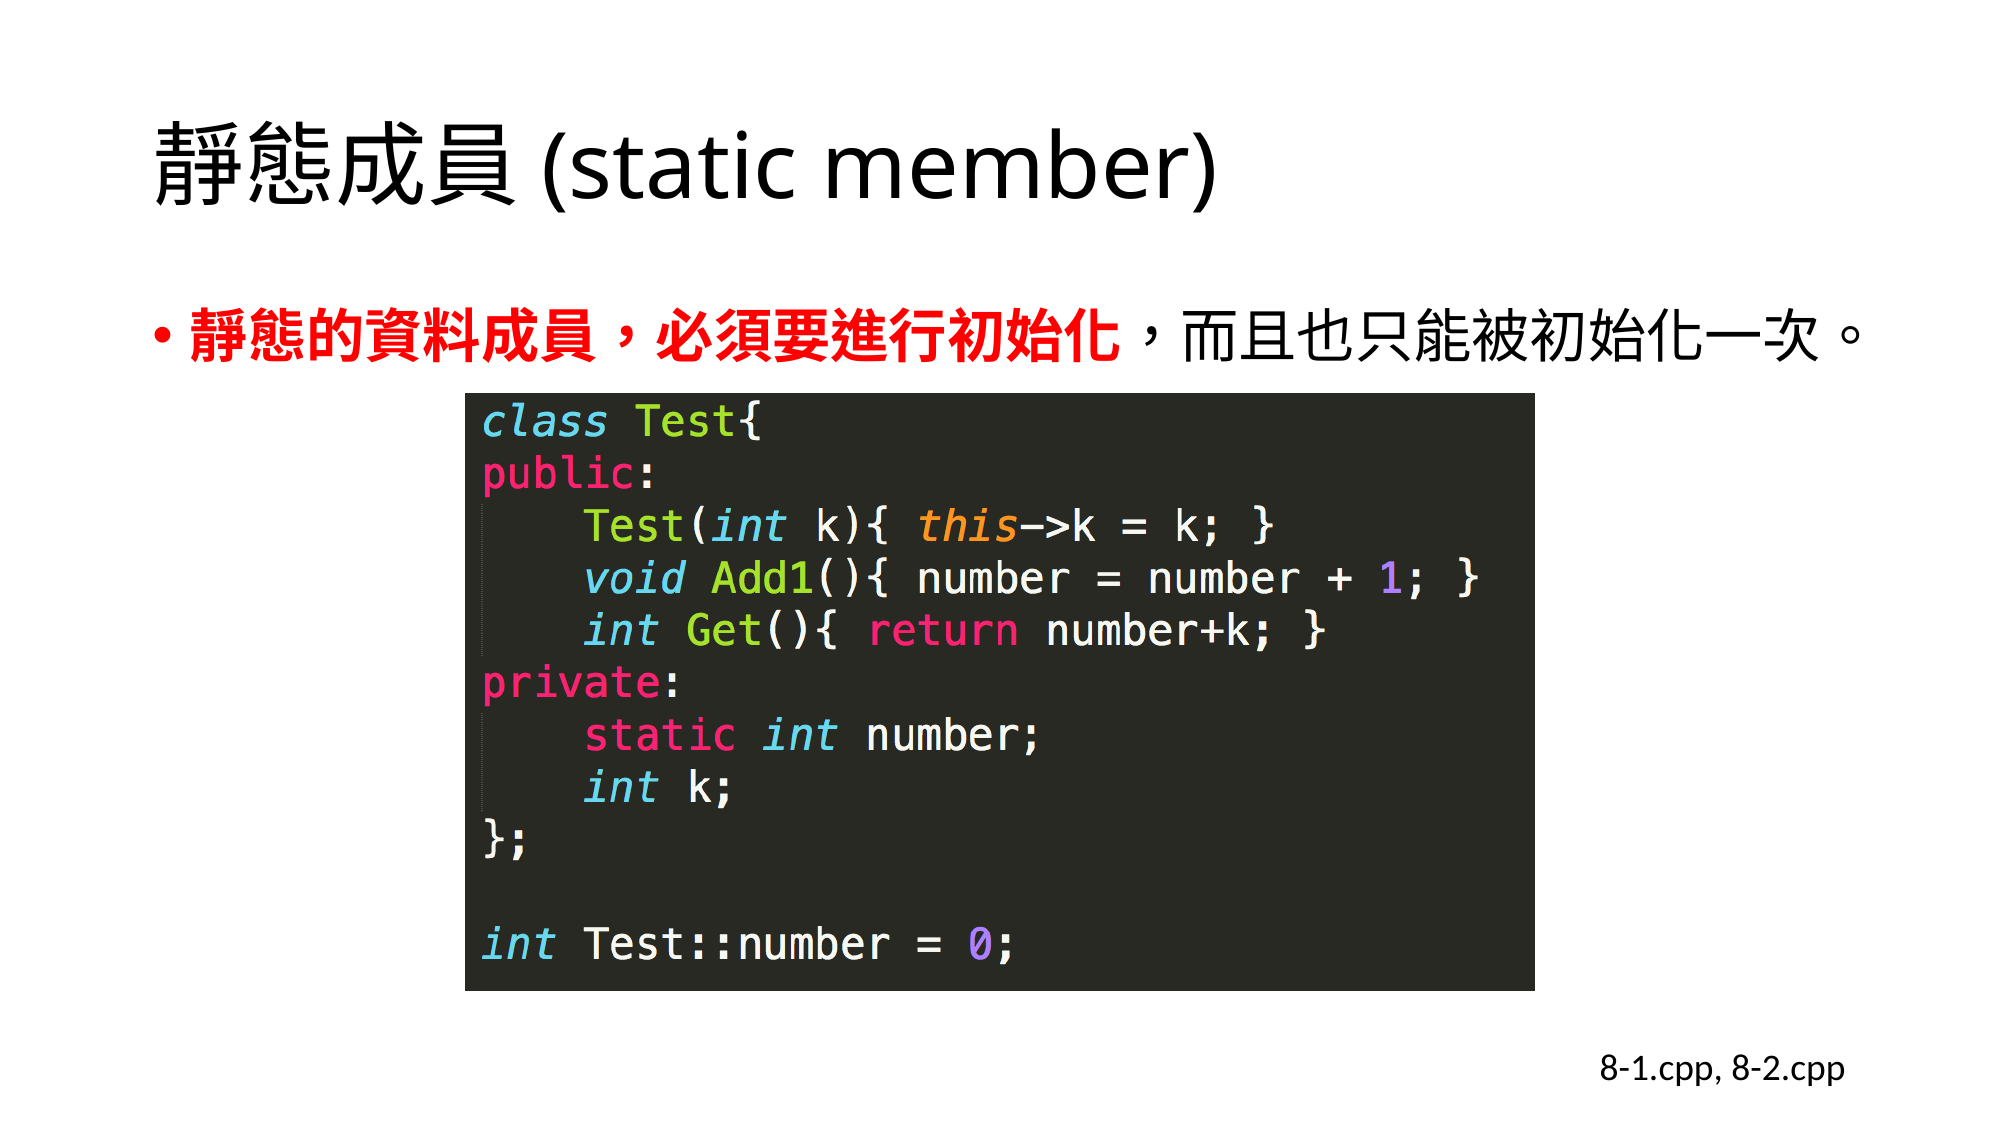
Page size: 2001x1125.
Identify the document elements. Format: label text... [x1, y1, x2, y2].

list 靜態的資料成員，必須要進行初始化，而且也只能被初始化一次。 [137, 299, 1863, 1014]
text_box 8-1.cpp, 8-2.cpp [1584, 1035, 1861, 1096]
title 靜態成員(static member) [137, 59, 1863, 278]
picture [465, 393, 1535, 991]
